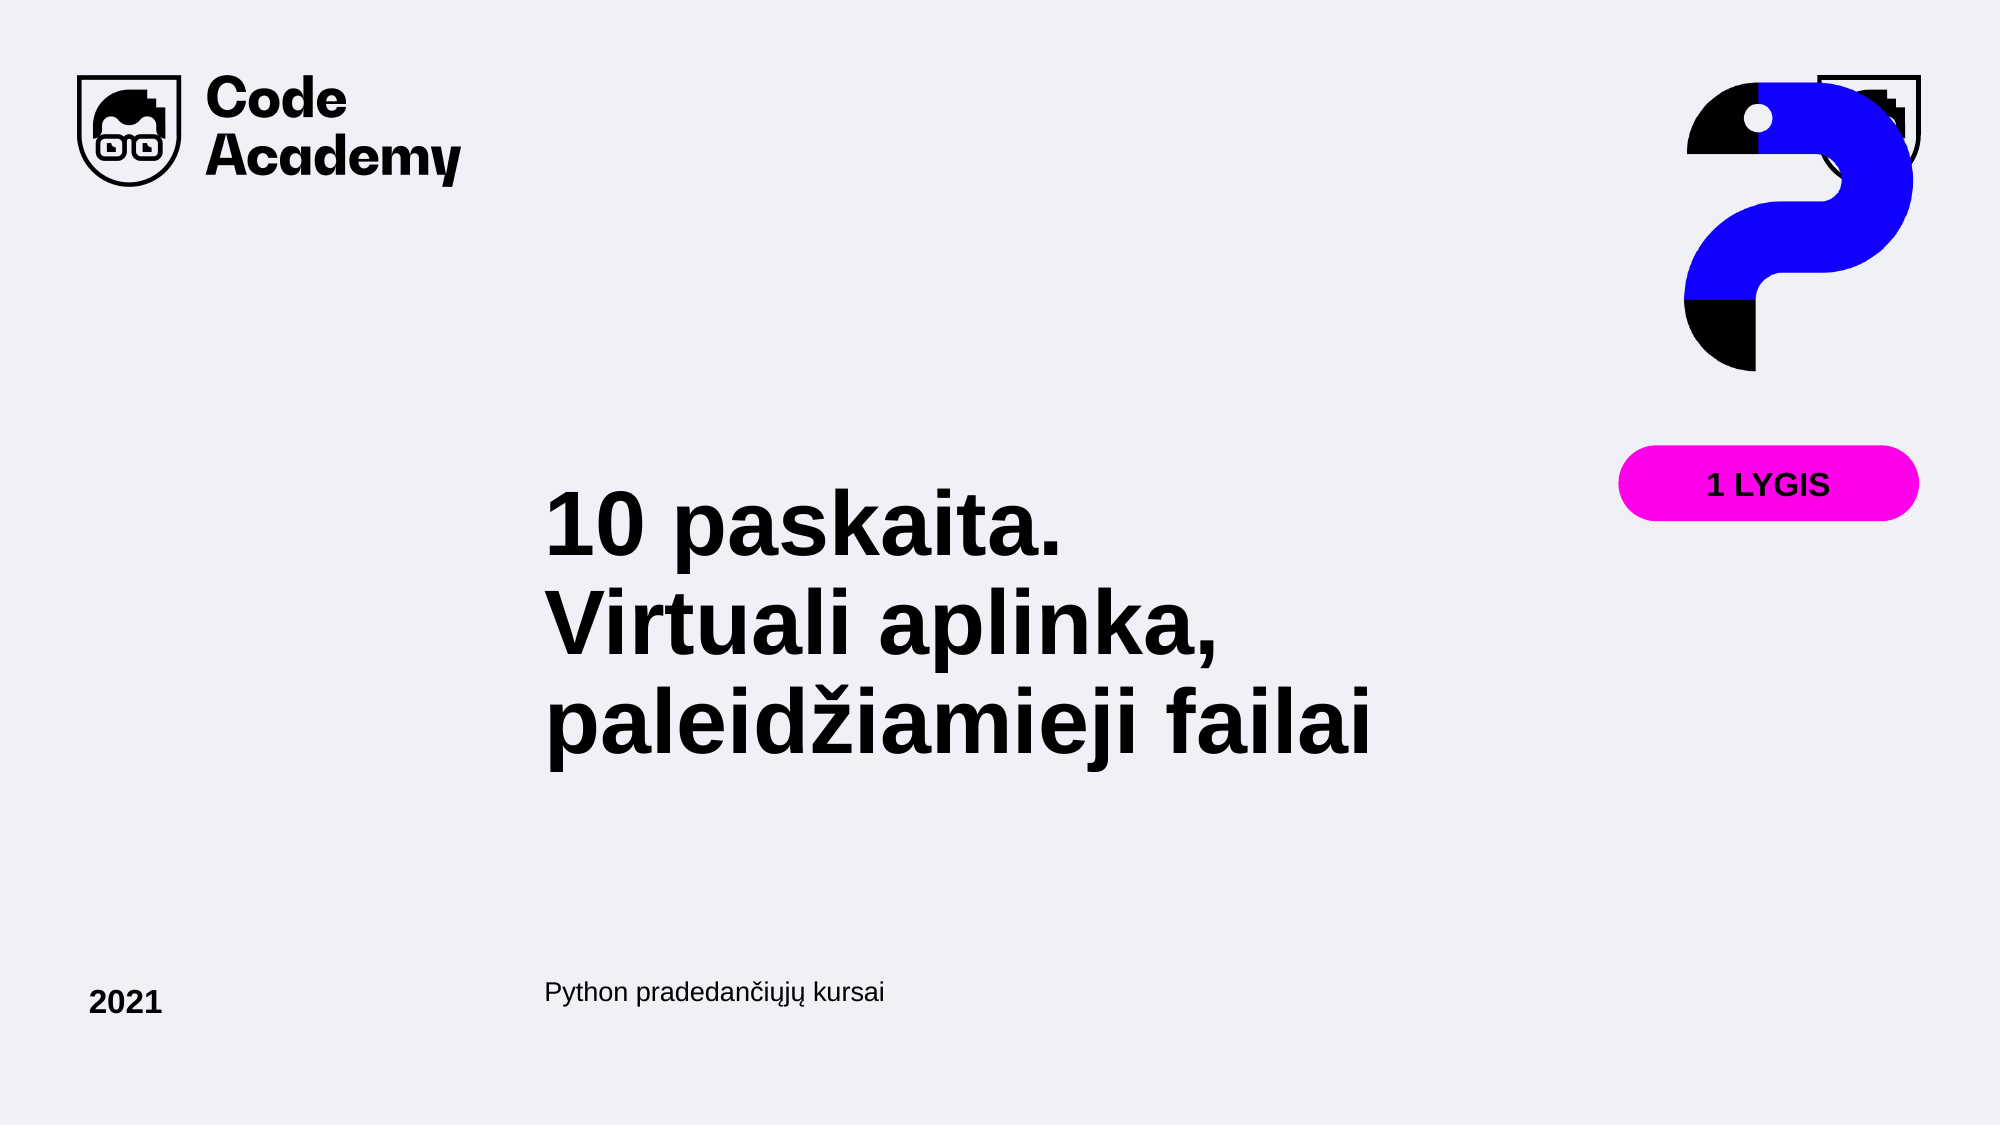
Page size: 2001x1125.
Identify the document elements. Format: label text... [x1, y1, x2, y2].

text_box 10 paskaita. Virtuali aplinka, paleidžiamieji failai [536, 429, 1693, 821]
text_box Python pradedančiųjų kursai [536, 970, 1693, 1123]
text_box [1618, 445, 1920, 522]
picture [1626, 66, 1948, 387]
picture [77, 75, 461, 187]
text_box 2021 [81, 972, 453, 1028]
